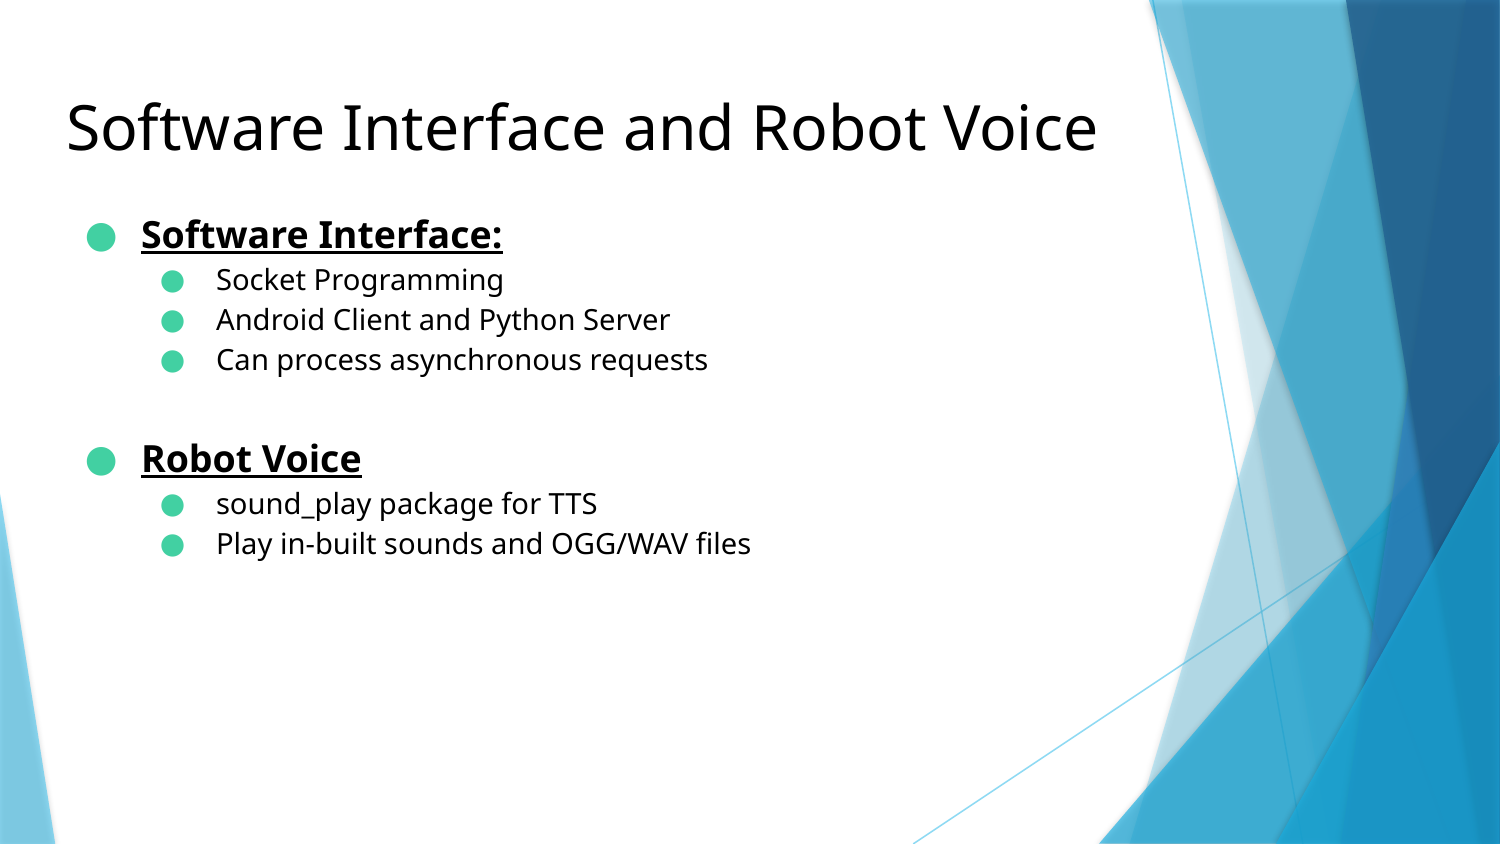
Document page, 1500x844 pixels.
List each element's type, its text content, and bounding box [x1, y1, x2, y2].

title Software Interface and Robot Voice [51, 72, 1449, 167]
list Software Interface: Socket Programming Android Client and Python Server Can process asynchronous requests Robot Voice sound_play package for TTS Play in-built sounds and OGG/WAV files [51, 189, 1449, 750]
